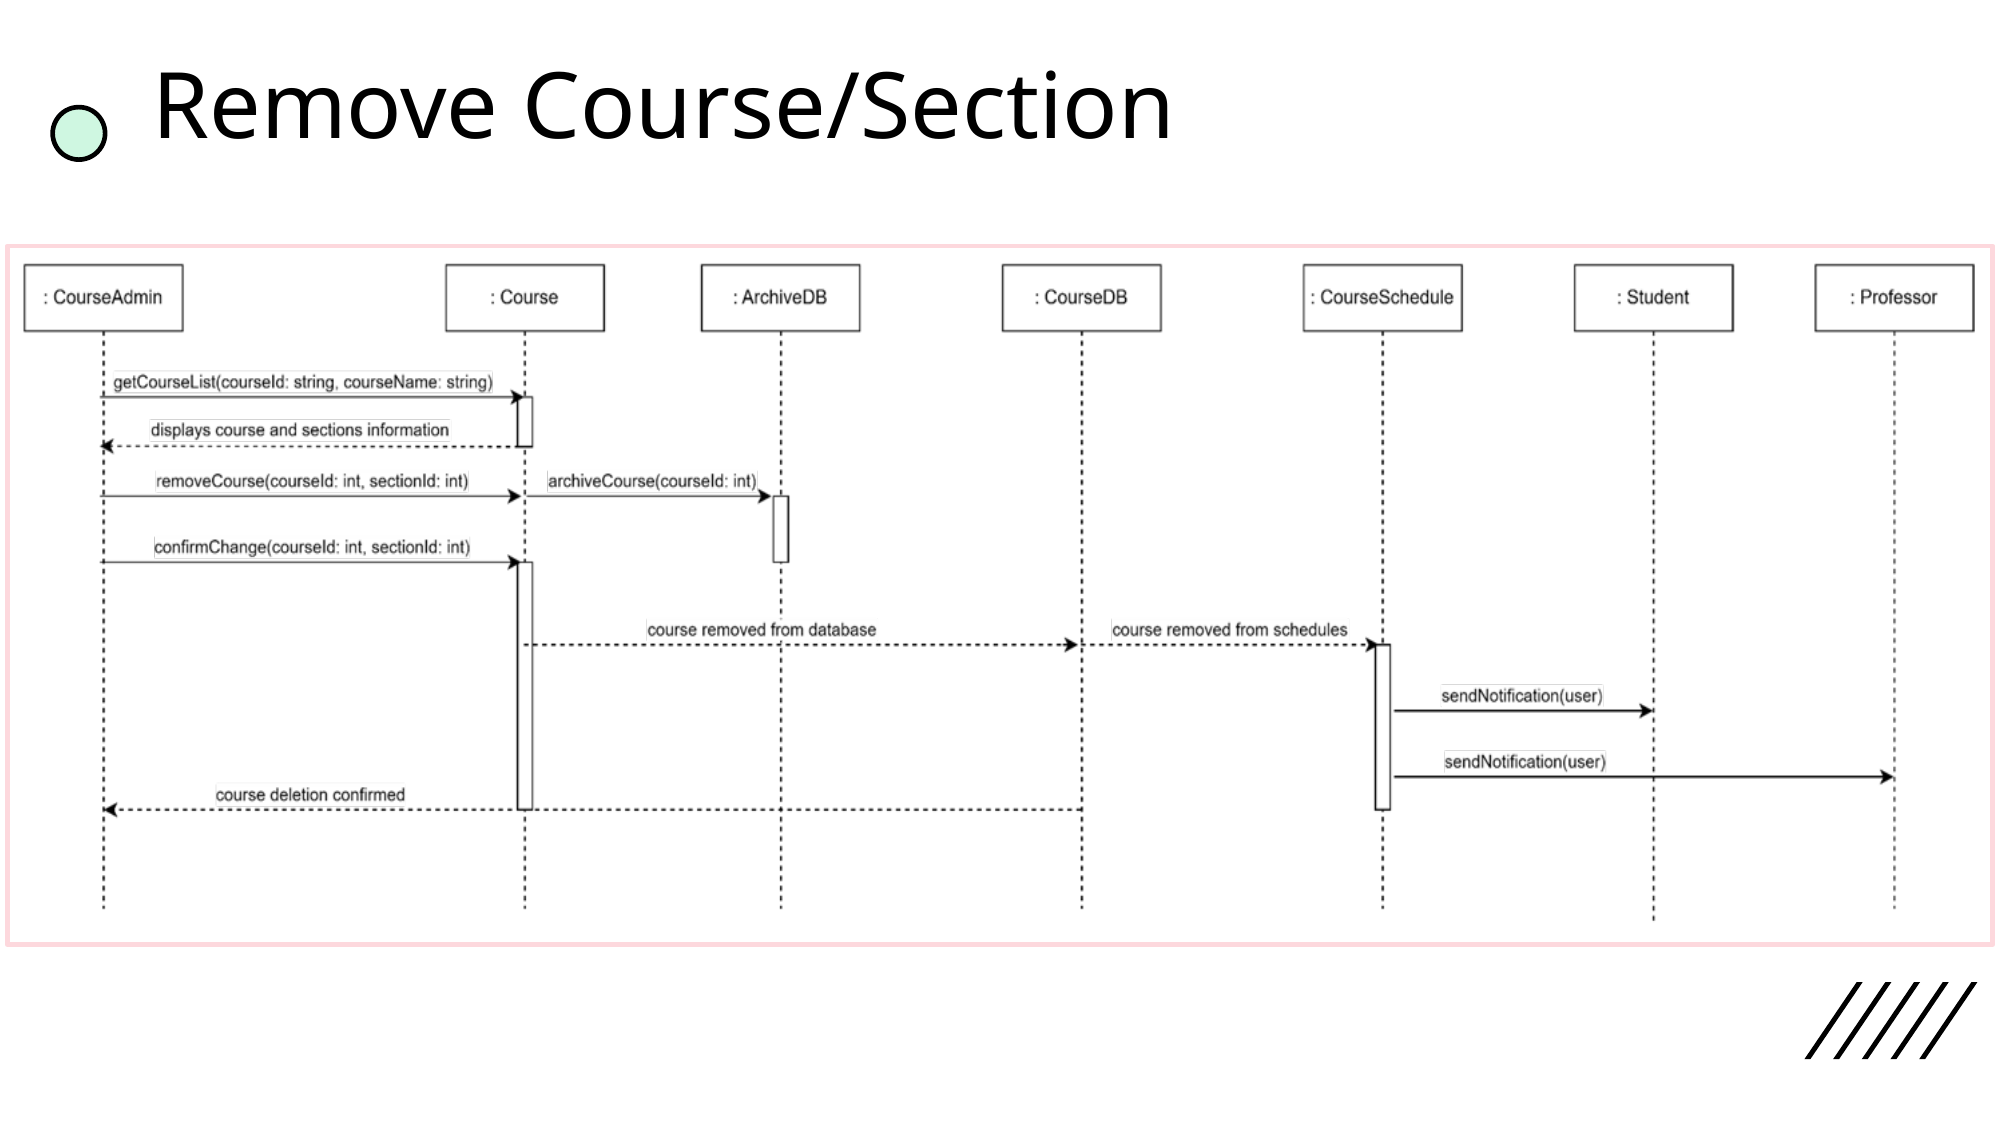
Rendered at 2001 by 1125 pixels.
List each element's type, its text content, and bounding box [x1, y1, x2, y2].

title Remove Course/Section [137, 0, 1863, 218]
picture [9, 248, 1991, 943]
